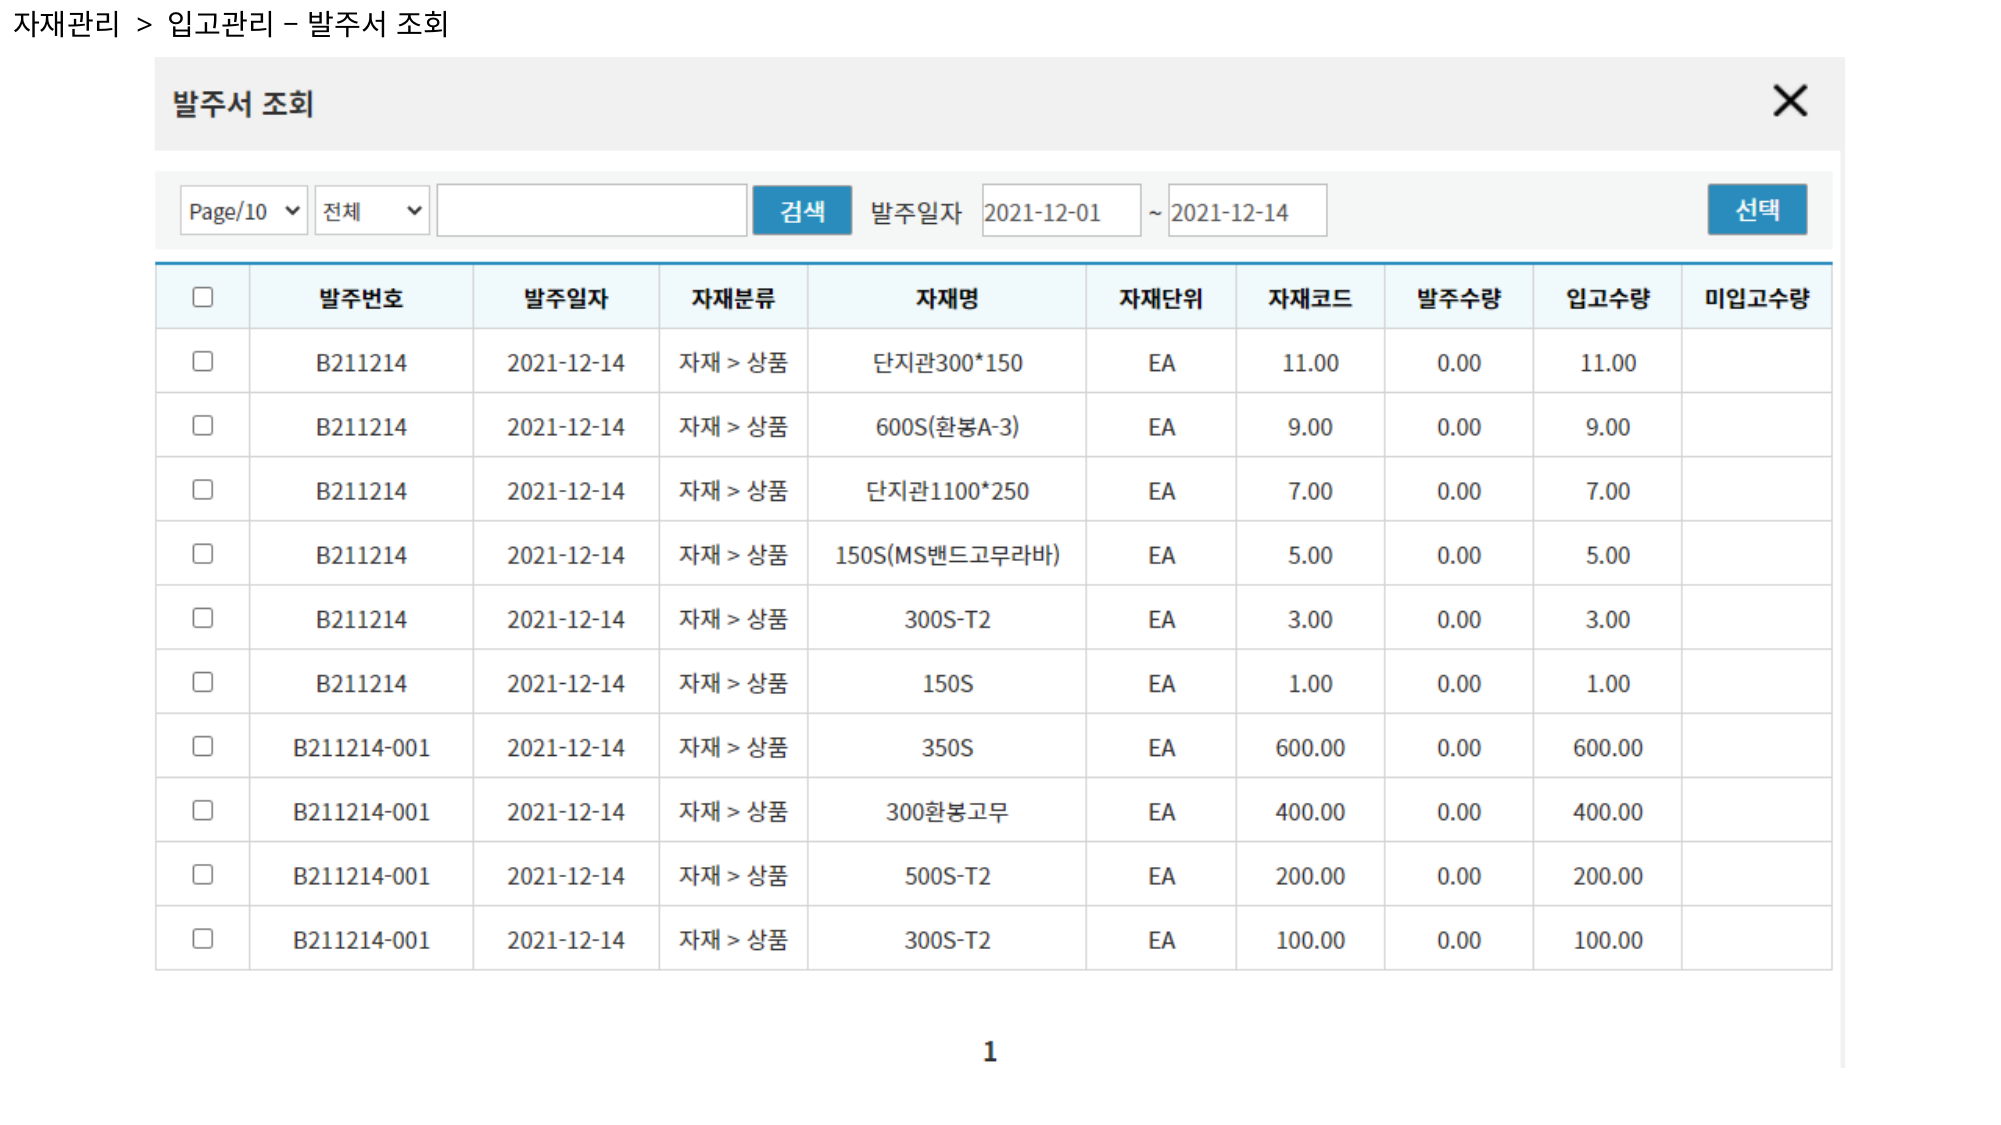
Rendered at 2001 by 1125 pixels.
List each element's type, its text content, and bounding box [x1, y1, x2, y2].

text_box 자재관리 > 입고관리 – 발주서 조회 [0, 0, 466, 49]
picture [154, 57, 1846, 1068]
